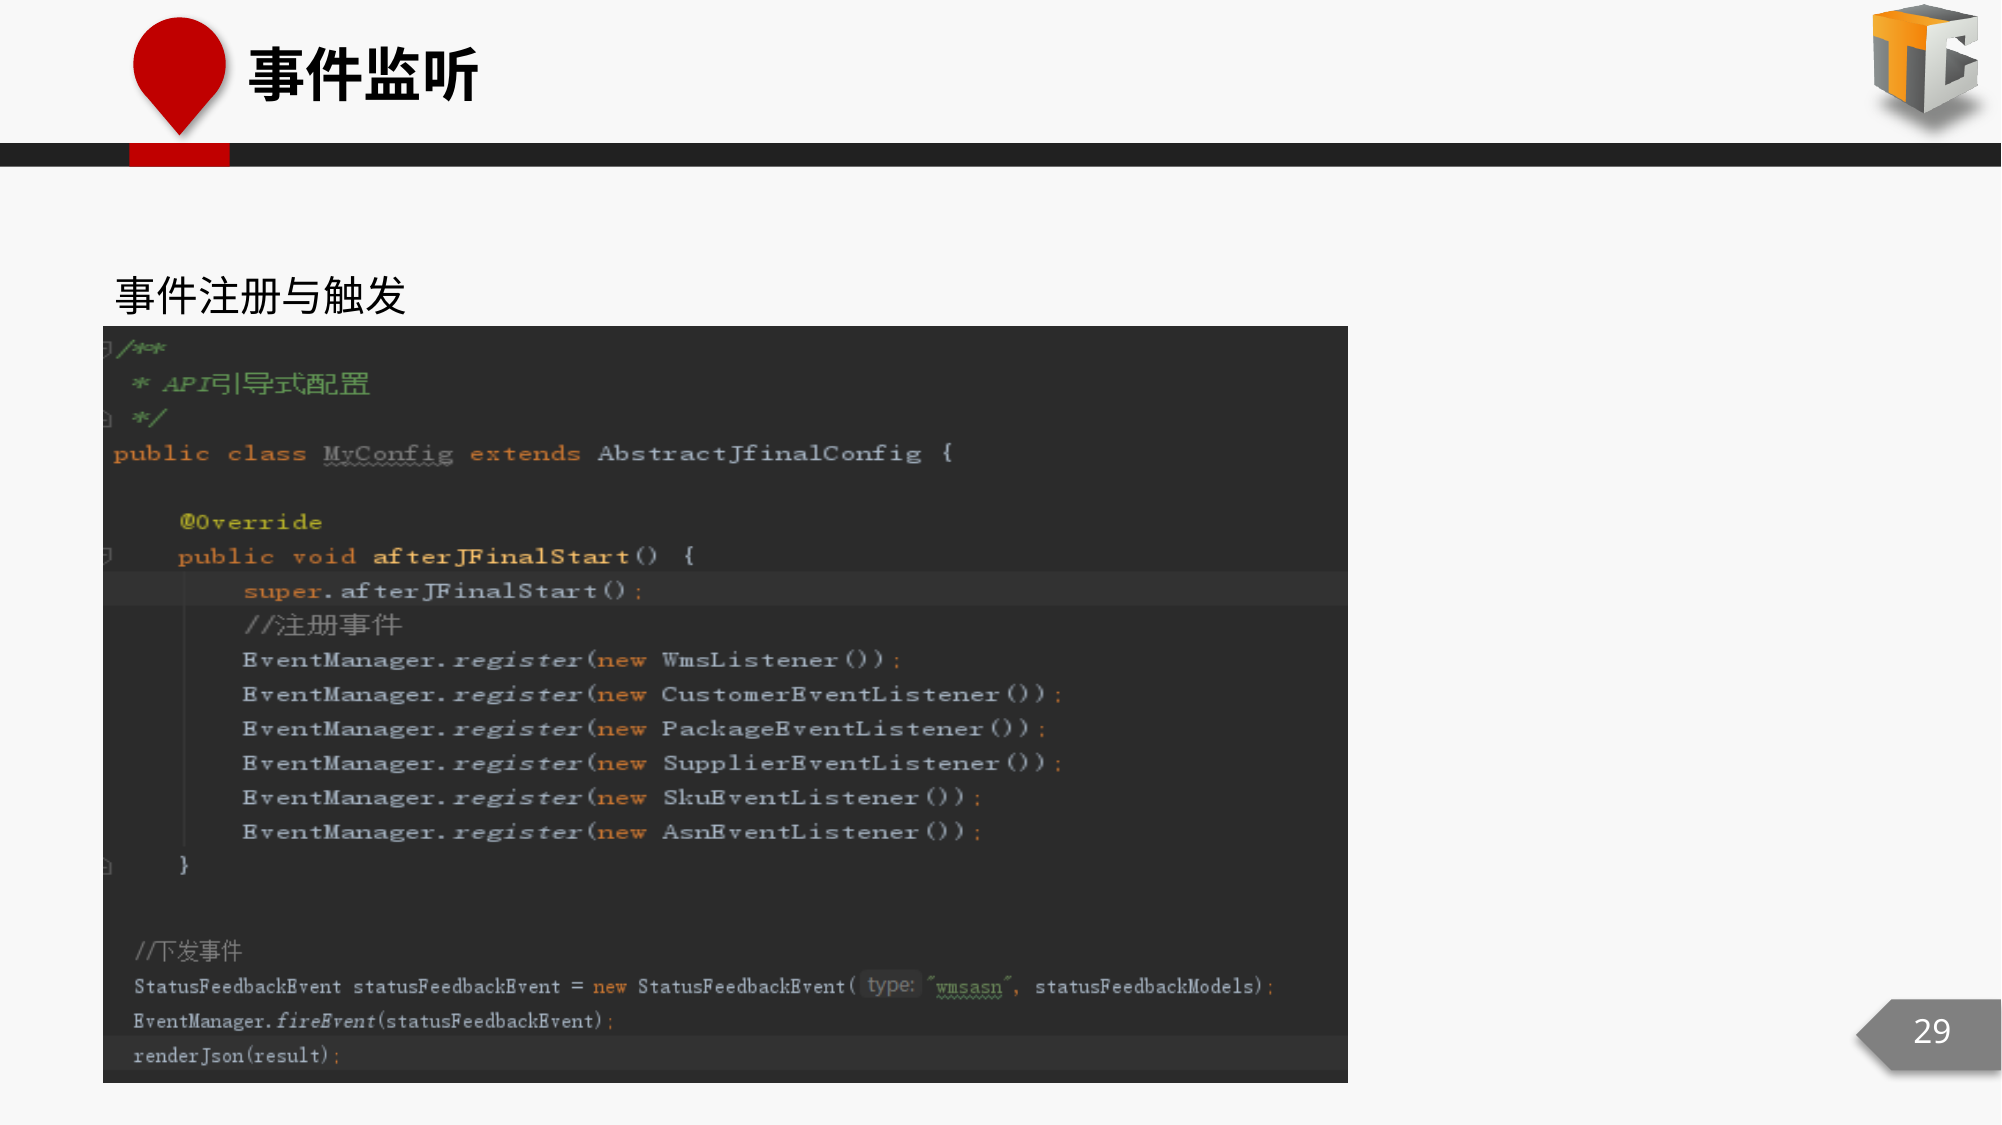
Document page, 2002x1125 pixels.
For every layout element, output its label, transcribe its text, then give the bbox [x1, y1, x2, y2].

picture [102, 325, 1348, 1083]
list 事件注册与触发 [100, 262, 1901, 1005]
picture [1856, 4, 2002, 153]
title 事件监听 [232, 30, 1307, 172]
